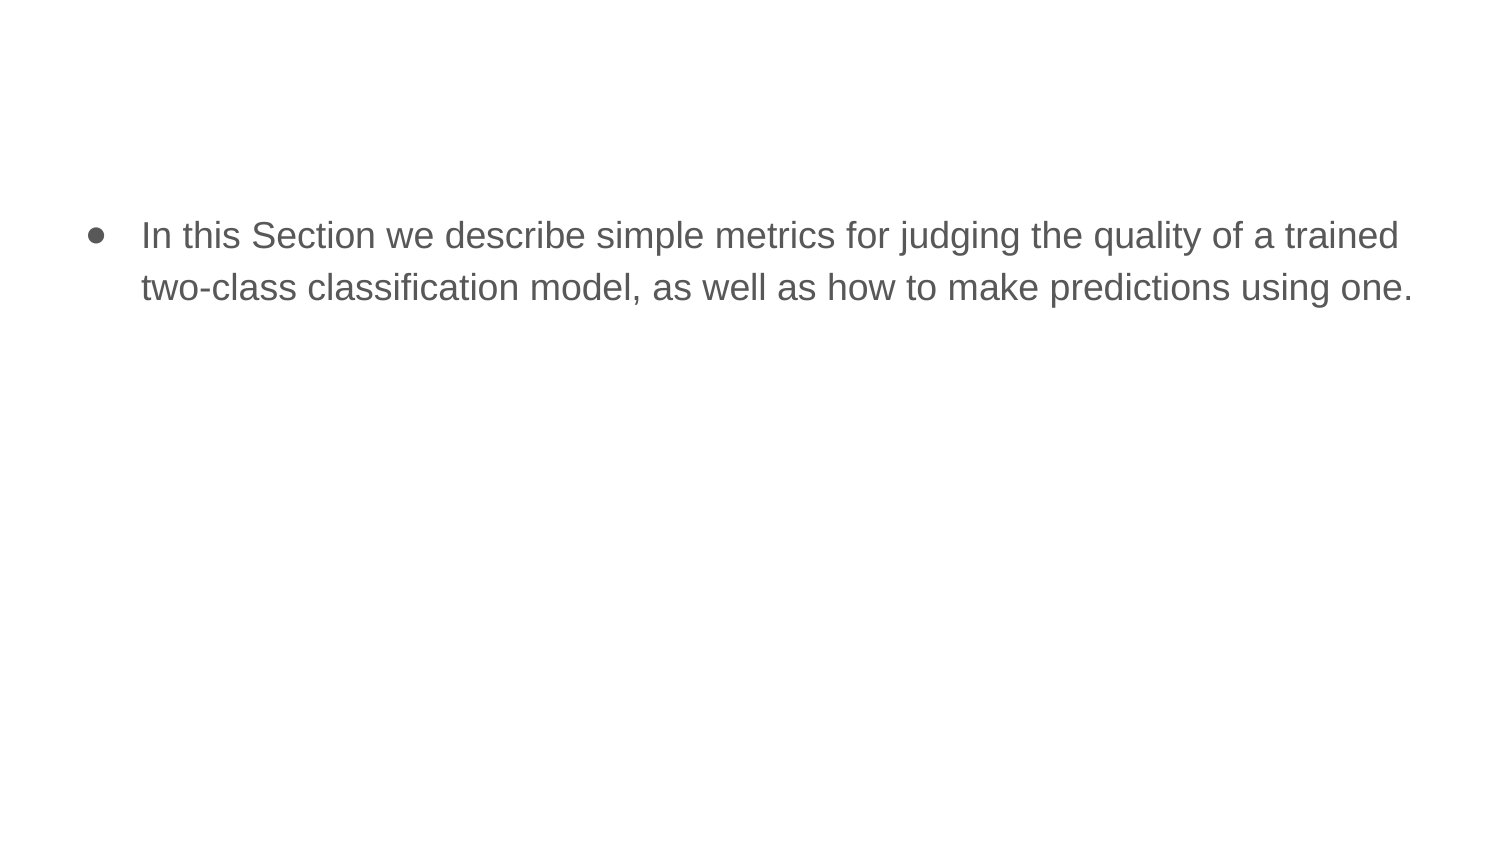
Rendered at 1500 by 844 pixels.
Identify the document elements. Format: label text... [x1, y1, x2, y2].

list In this Section we describe simple metrics for judging the quality of a trained two-class classification model, as well as how to make predictions using one. [50, 188, 1450, 750]
